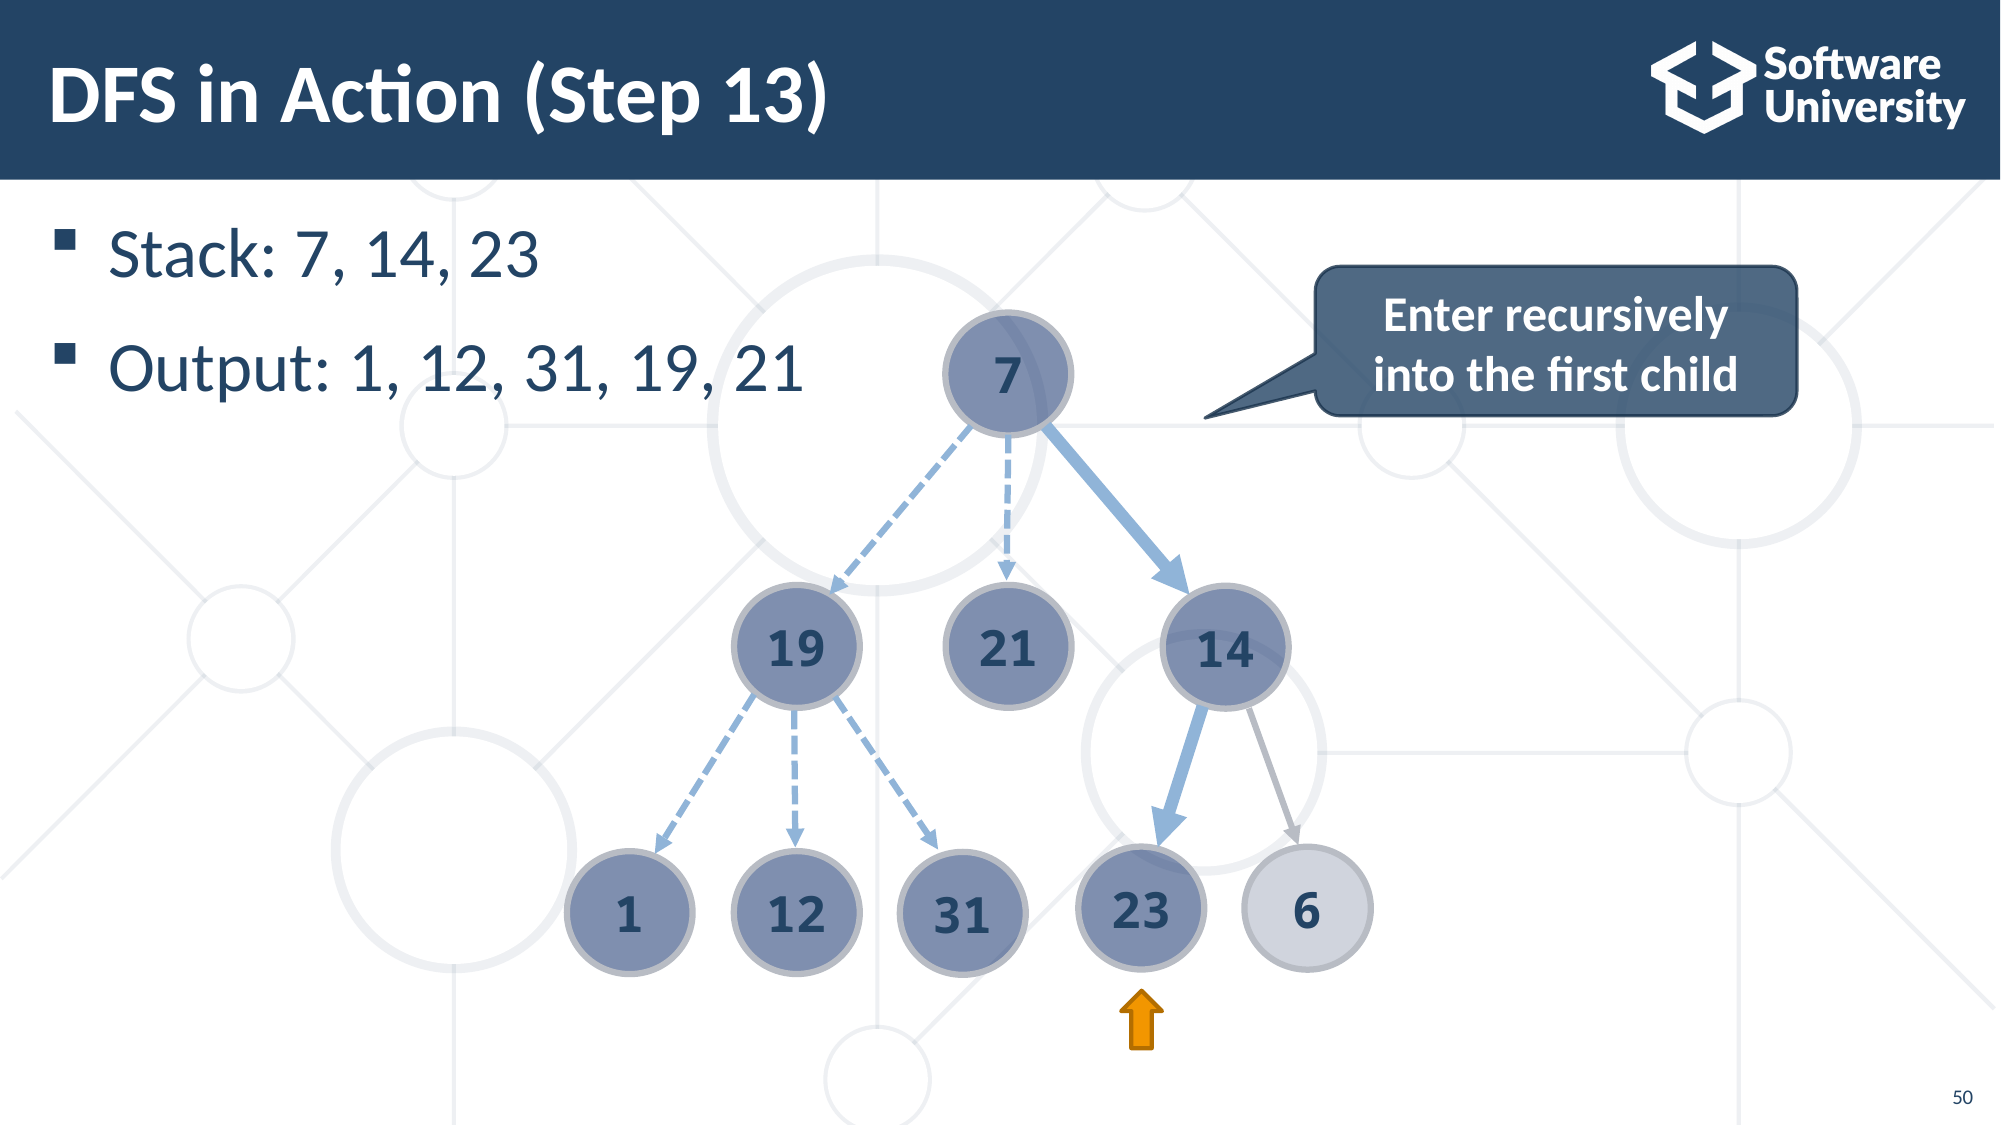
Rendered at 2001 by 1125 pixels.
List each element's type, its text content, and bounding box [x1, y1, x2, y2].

picture [1651, 41, 1966, 134]
slide_number 50 [1927, 1067, 1989, 1117]
title DFS in Action (Step 13) [31, 16, 1625, 162]
text_box Enter recursively into the first child [1313, 264, 1800, 418]
list Stack: 7, 14, 23 Output: 1, 12, 31, 19, 21 [31, 196, 1970, 1104]
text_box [566, 312, 1371, 976]
text_box [1119, 988, 1164, 1051]
